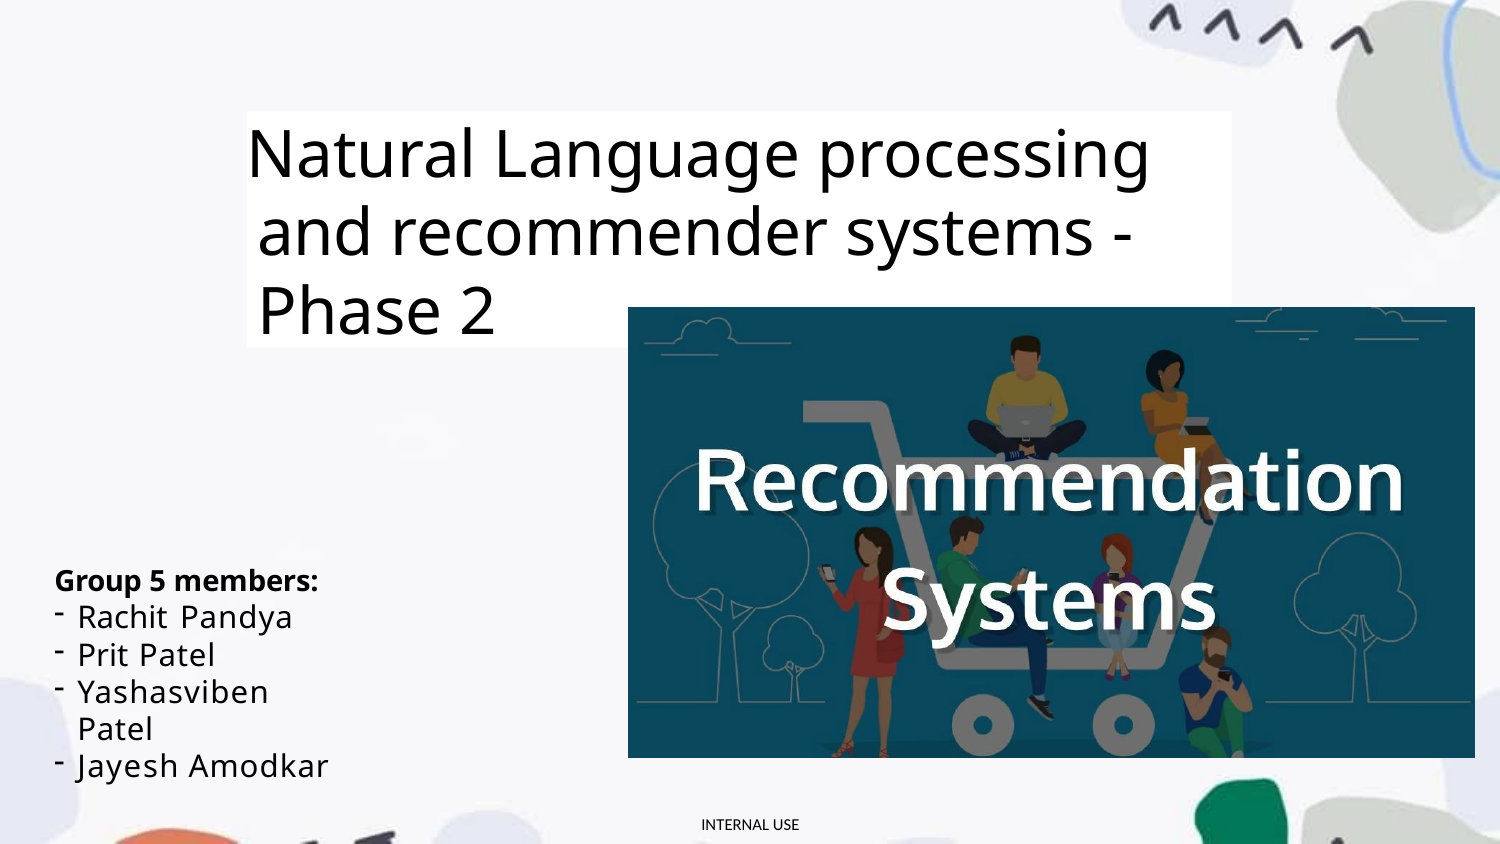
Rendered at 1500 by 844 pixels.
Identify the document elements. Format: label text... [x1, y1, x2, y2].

text_box Group 5 members: Rachit Pandya Prit Patel Yashasviben Patel Jayesh Amodkar [52, 560, 347, 785]
title Natural Language processing and recommender systems - Phase 2 [246, 111, 1232, 348]
picture [0, 0, 1500, 844]
